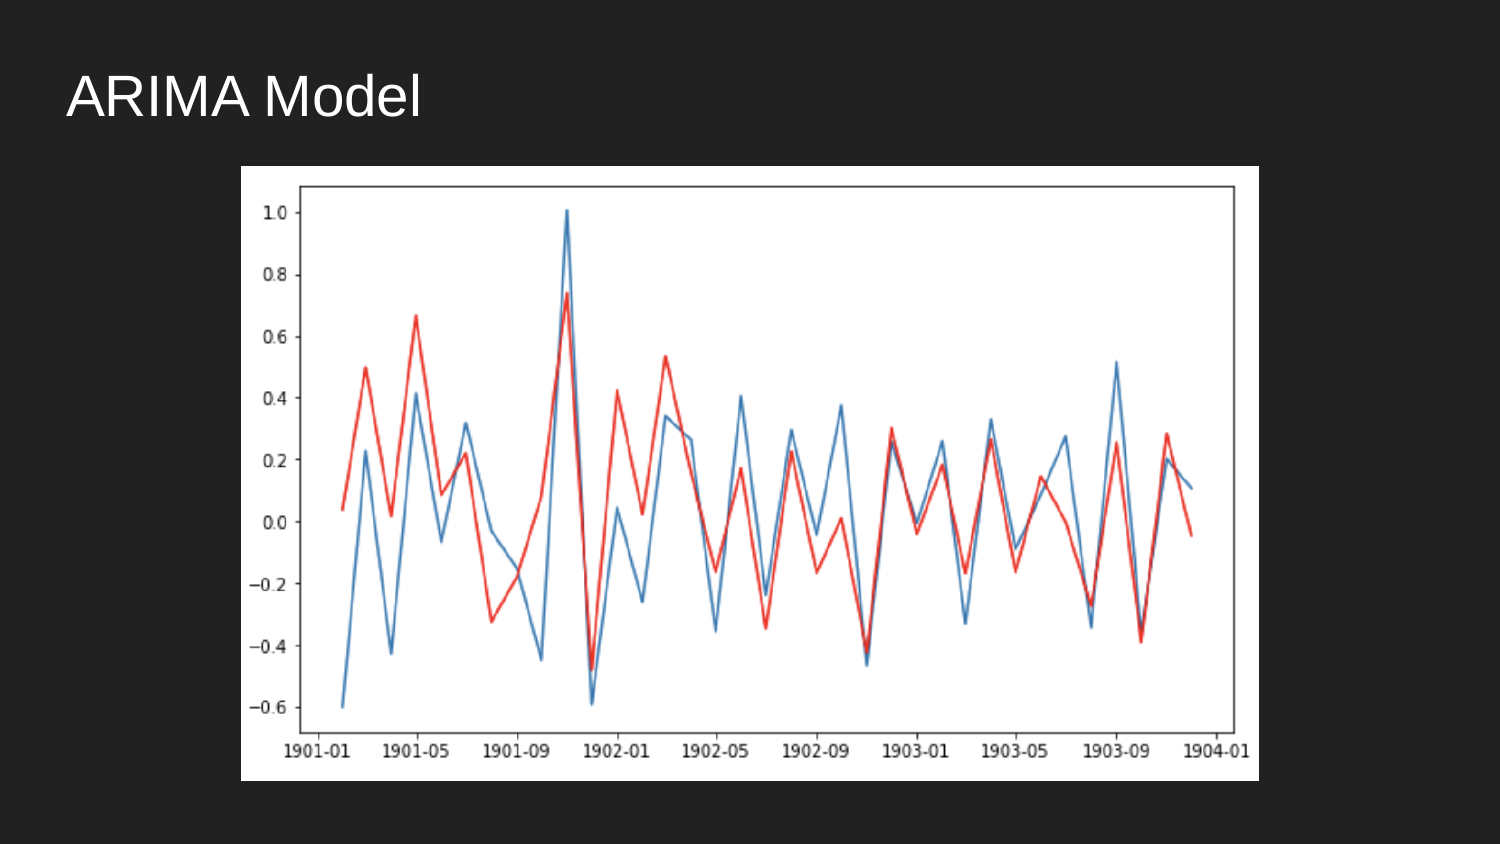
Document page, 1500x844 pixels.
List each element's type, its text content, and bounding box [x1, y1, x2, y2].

title ARIMA Model [51, 42, 1449, 137]
picture [241, 166, 1259, 781]
